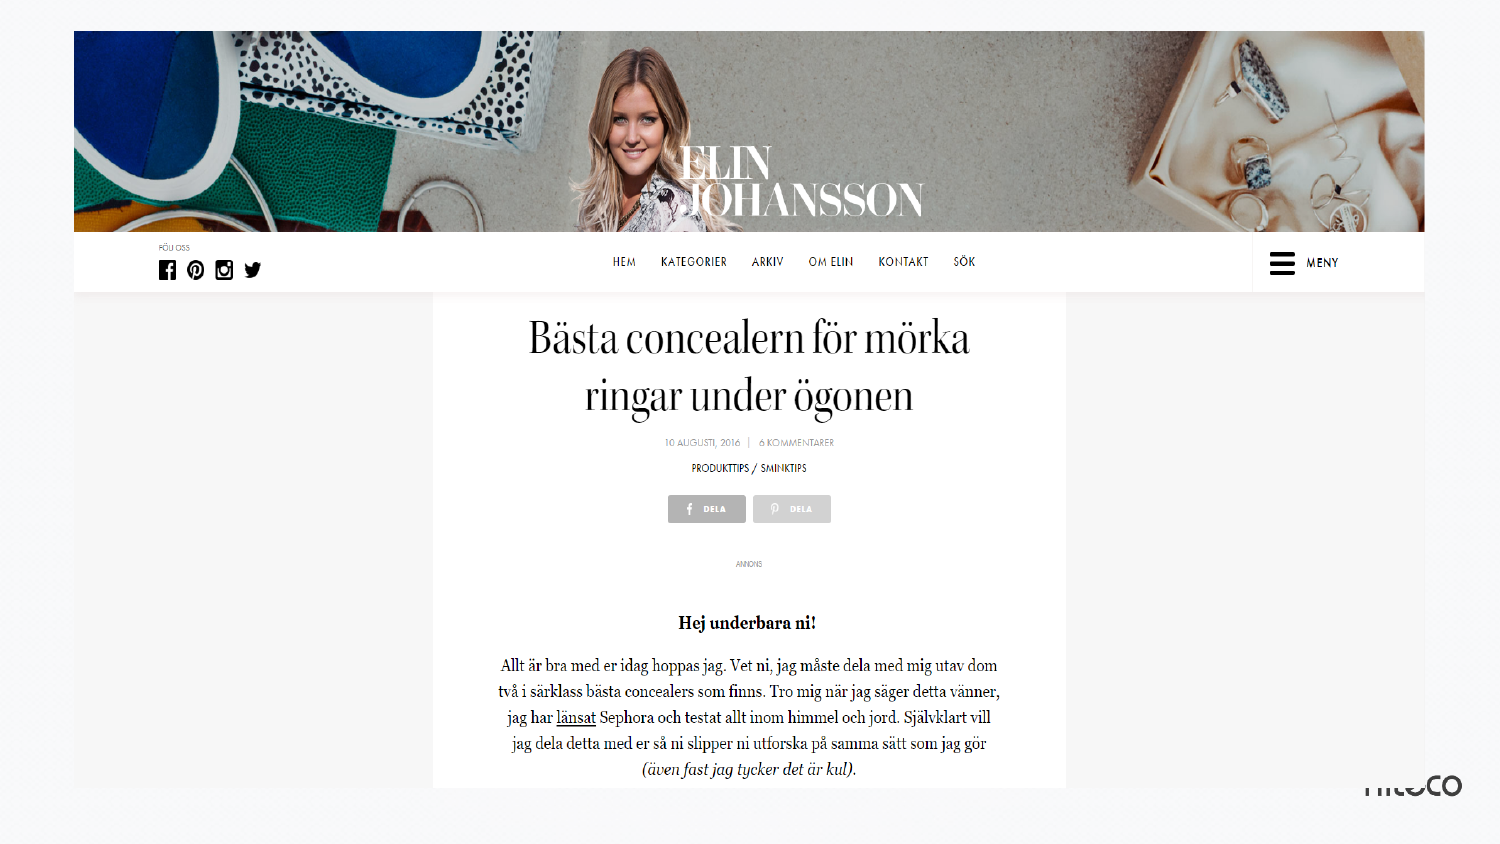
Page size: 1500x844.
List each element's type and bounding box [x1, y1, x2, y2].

picture [74, 31, 1471, 806]
